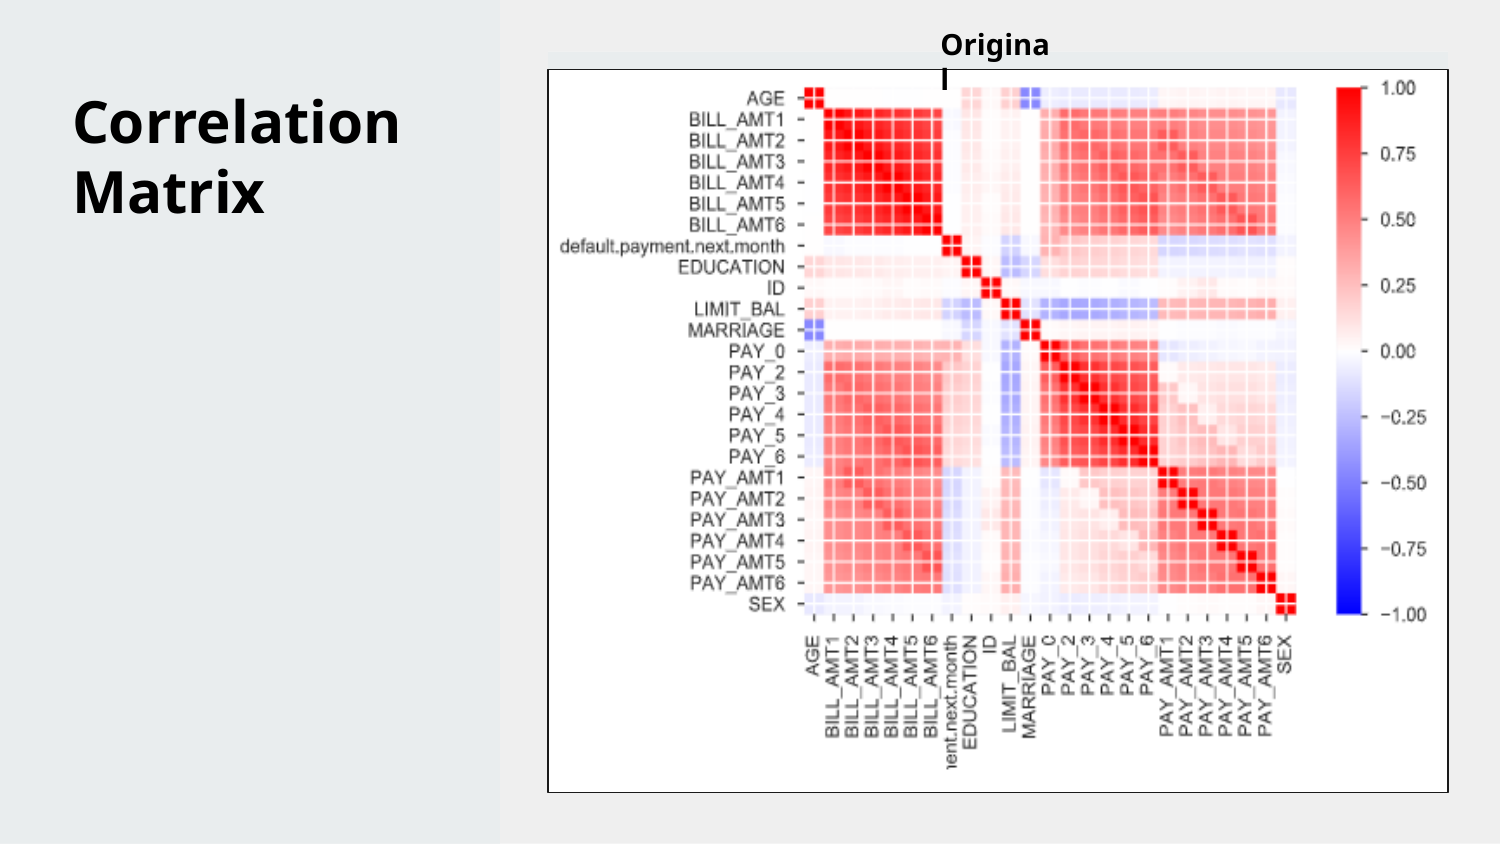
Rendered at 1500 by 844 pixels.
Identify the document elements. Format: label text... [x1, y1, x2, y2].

picture [548, 69, 1448, 793]
title Correlation Matrix [57, 70, 443, 792]
text_box Original [925, 11, 1071, 57]
